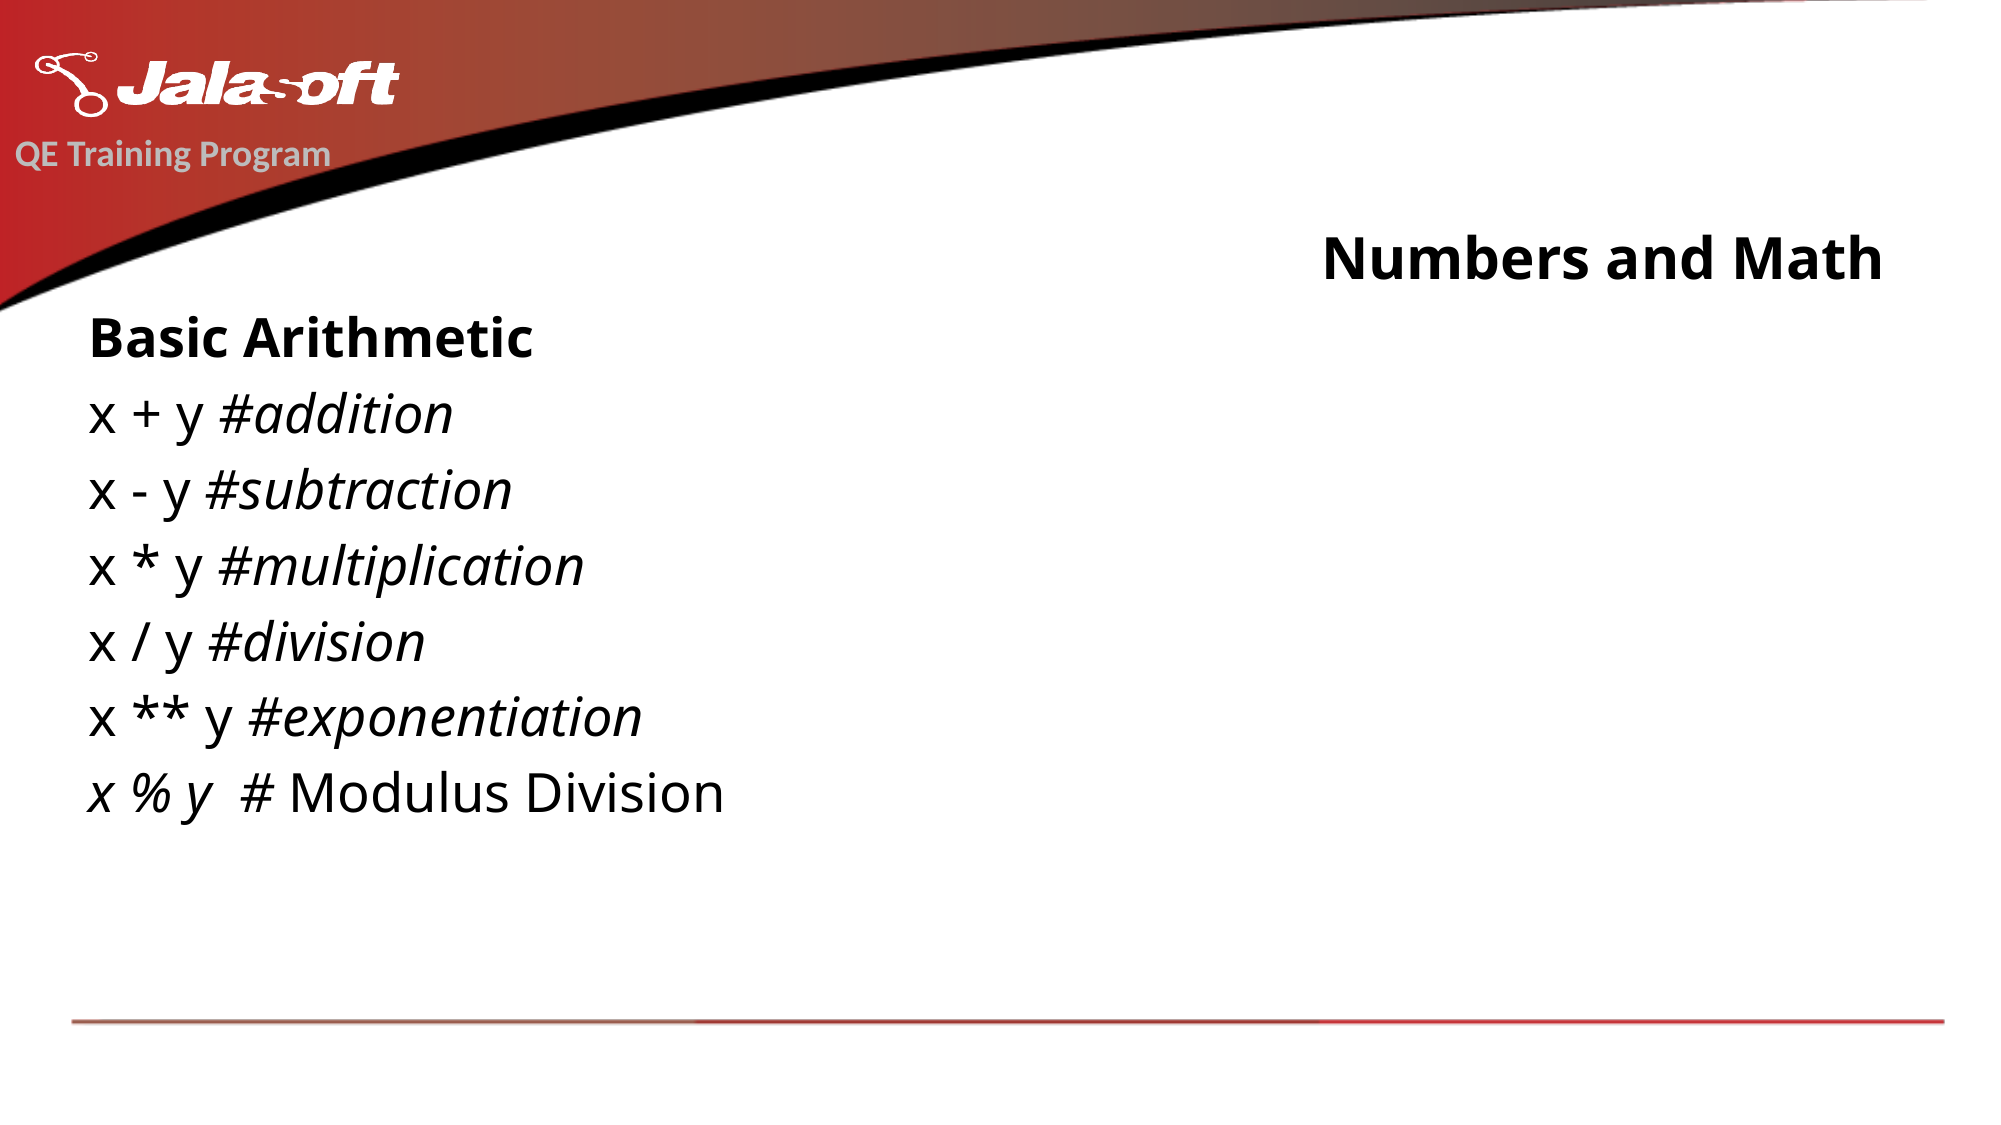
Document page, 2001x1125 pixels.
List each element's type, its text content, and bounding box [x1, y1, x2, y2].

text_box QE Training Program [0, 122, 441, 182]
picture [0, 0, 2000, 1125]
list Basic Arithmetic x + y #addition x - y #subtraction x * y #multiplication x / y #division x ** y #exponentiation x % y # Modulus Division [73, 295, 1900, 1013]
title Numbers and Math [433, 187, 1900, 295]
